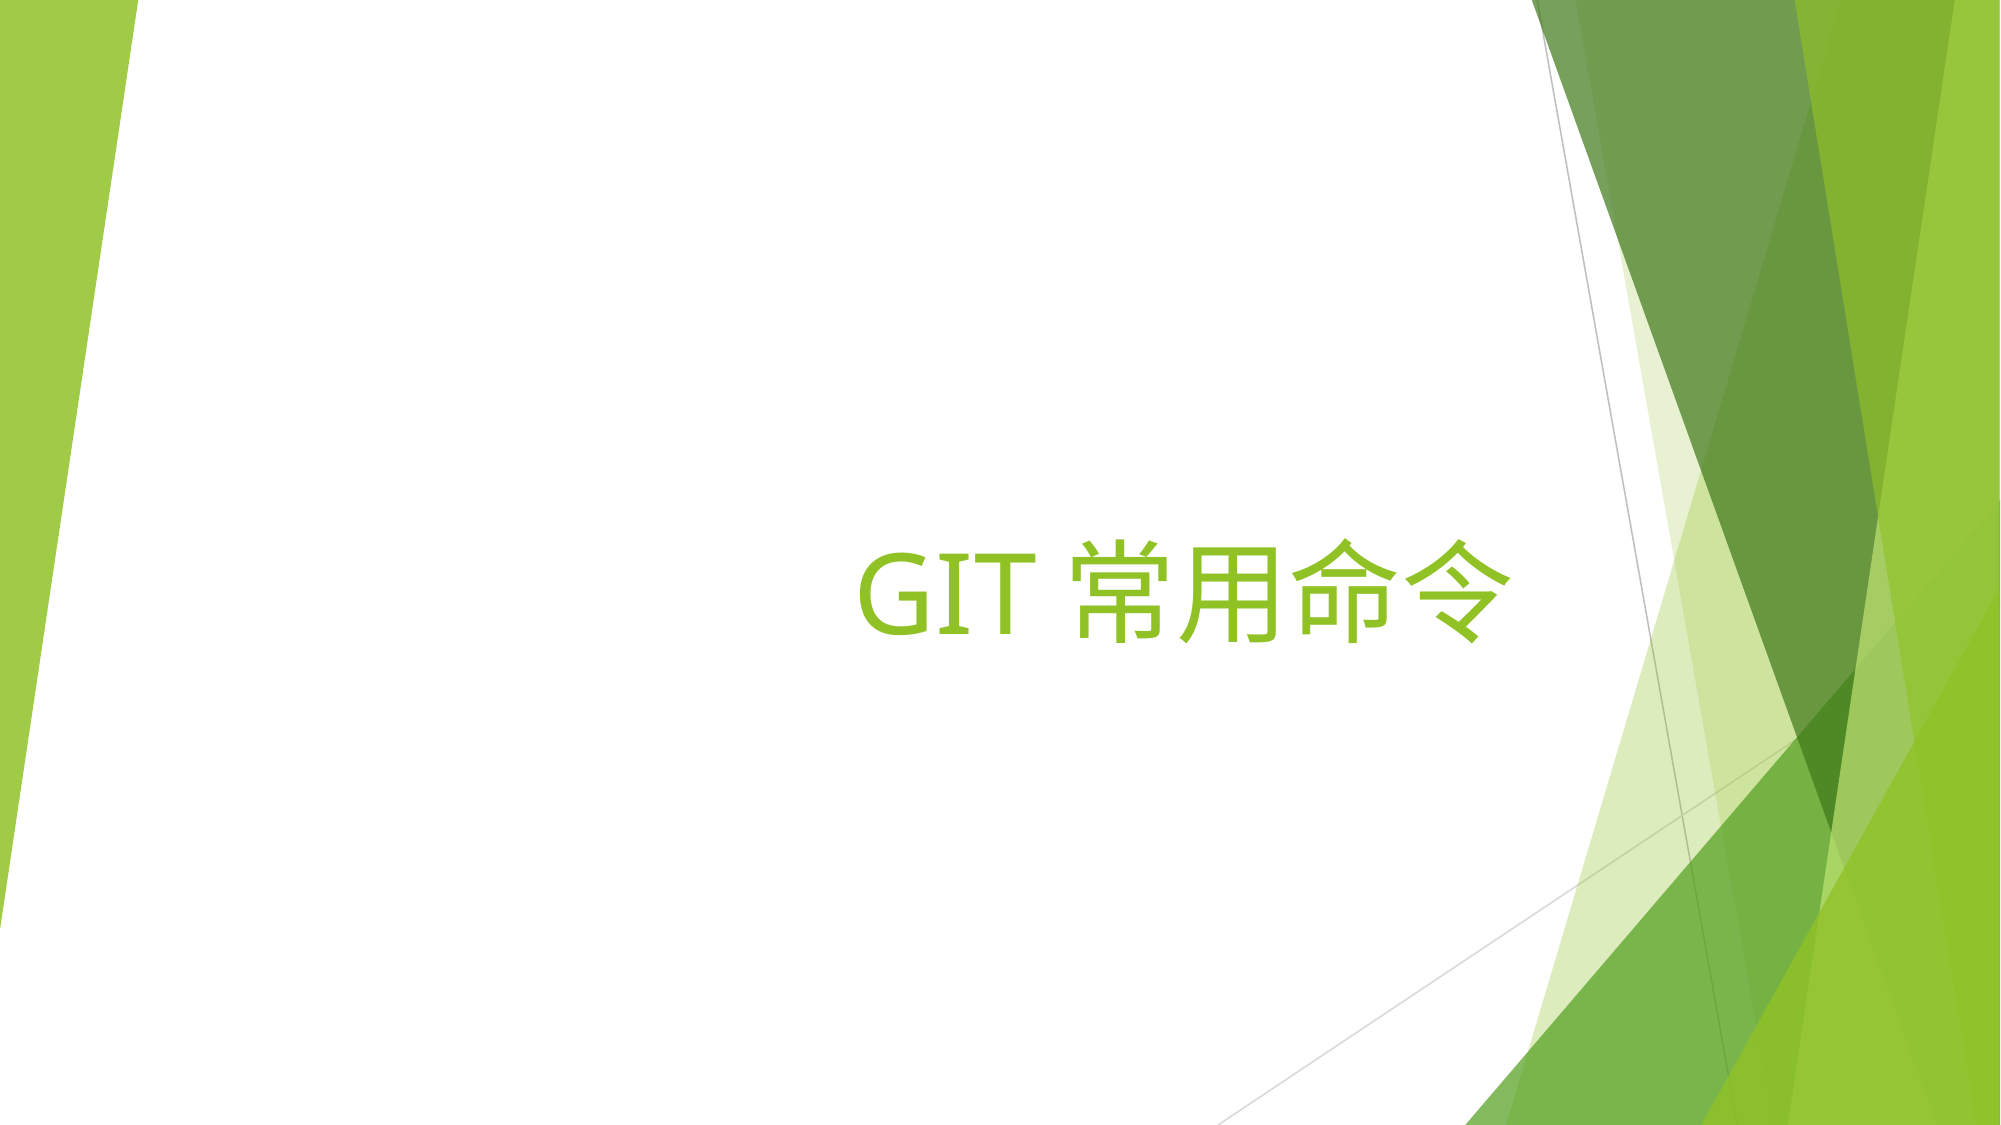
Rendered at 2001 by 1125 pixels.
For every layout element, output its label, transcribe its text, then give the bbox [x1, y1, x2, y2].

title GIT常用命令 [246, 393, 1522, 665]
